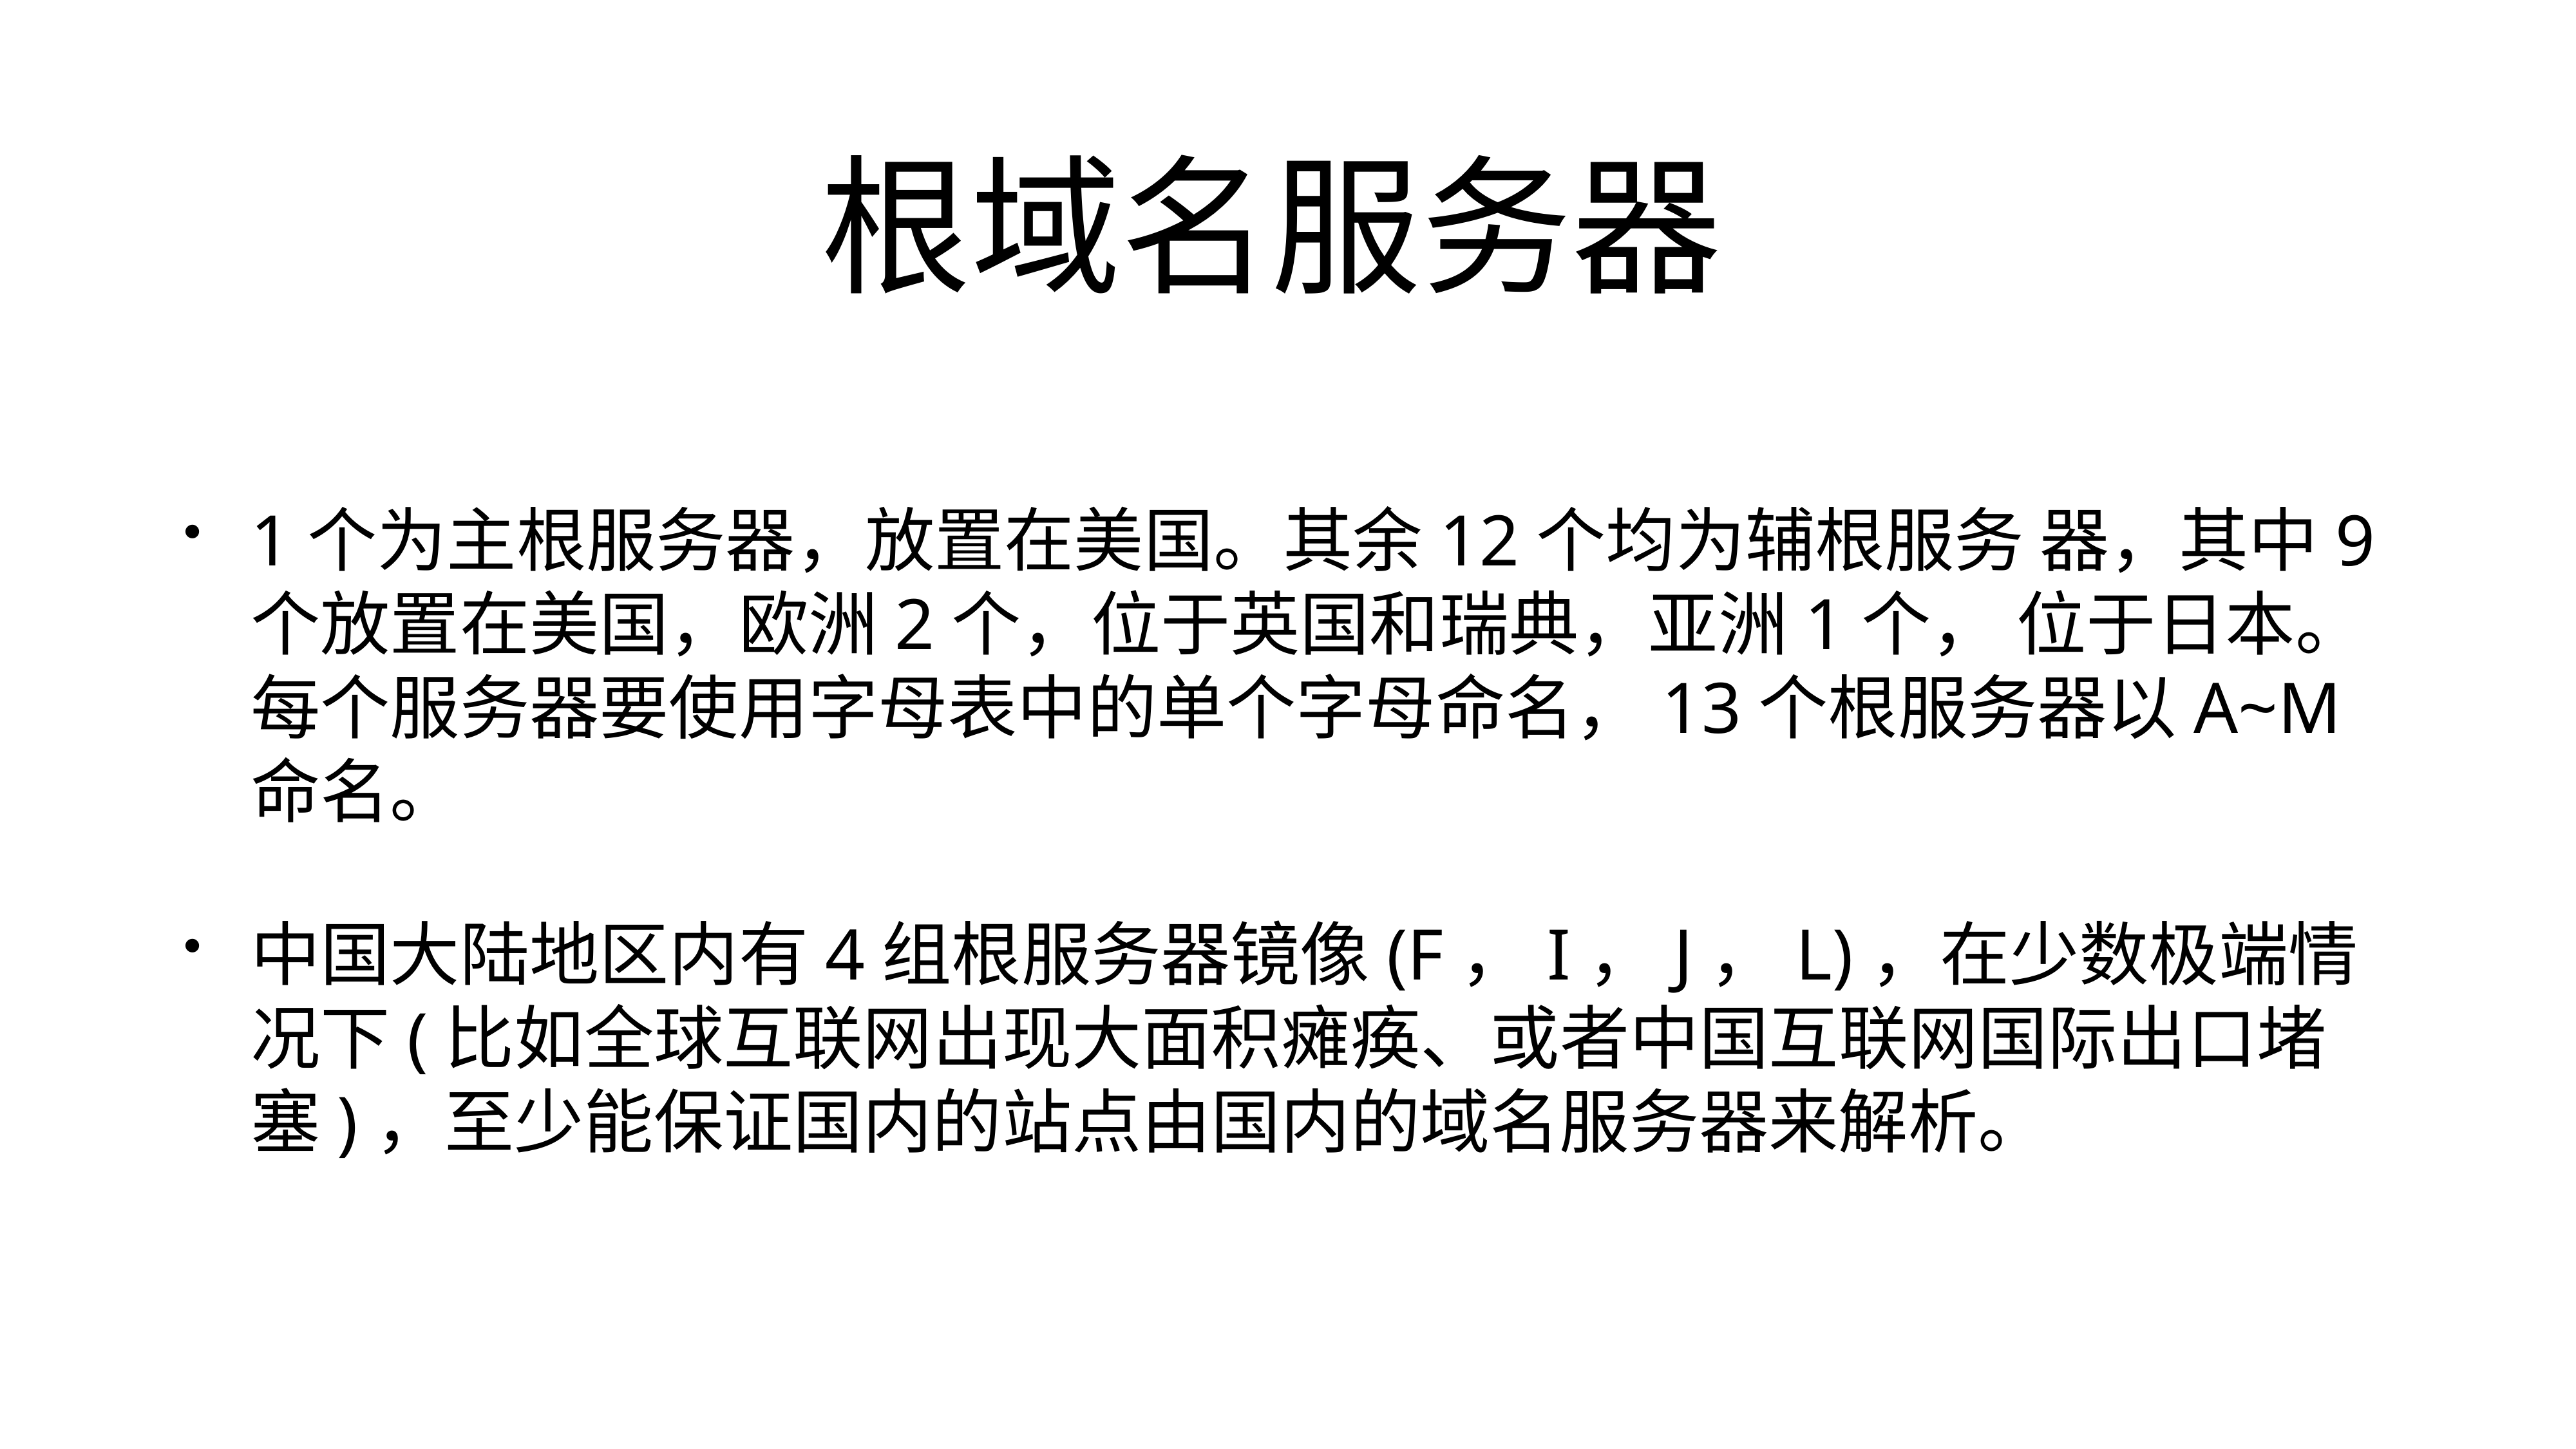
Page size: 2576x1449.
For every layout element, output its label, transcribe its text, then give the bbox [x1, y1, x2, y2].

list 1个为主根服务器，放置在美国。其余12个均为辅根服务 器，其中9个放置在美国，欧洲2个，位于英国和瑞典，亚洲1个， 位于日本。每个服务器要使用字母表中的单个字母命名，13个根服务器以A~M命名。 中国大陆地区内有4组根服务器镜像(F，I，J，L)，在少数极端情况下(比如全球互联网出现大面积瘫痪、或者中国互联网国际出口堵塞)，至少能保证国内的站点由国内的域名服务器来解析。 [178, 341, 2398, 1316]
title 根域名服务器 [178, 100, 2398, 341]
